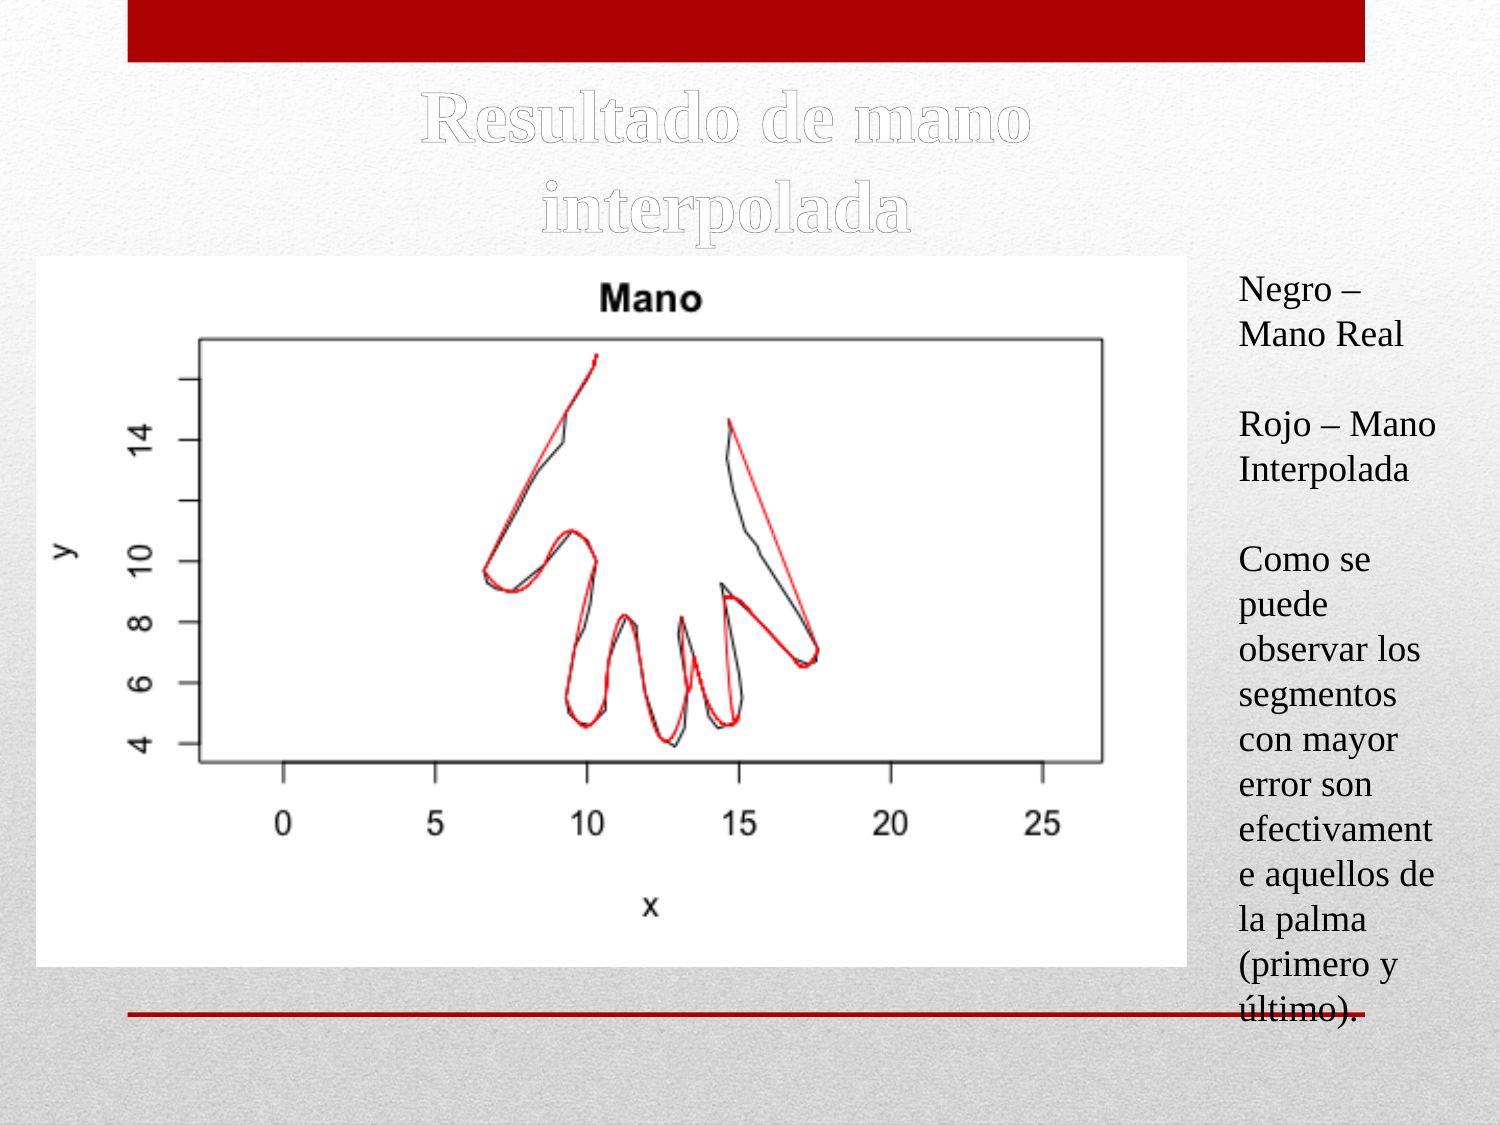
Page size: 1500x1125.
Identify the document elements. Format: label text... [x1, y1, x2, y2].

text_box Negro – Mano Real Rojo – Mano Interpolada Como se puede observar los segmentos con mayor error son efectivamente aquellos de la palma (primero y último). [1223, 256, 1461, 1037]
text_box Resultado de mano interpolada [405, 59, 1048, 255]
picture [36, 255, 1188, 968]
